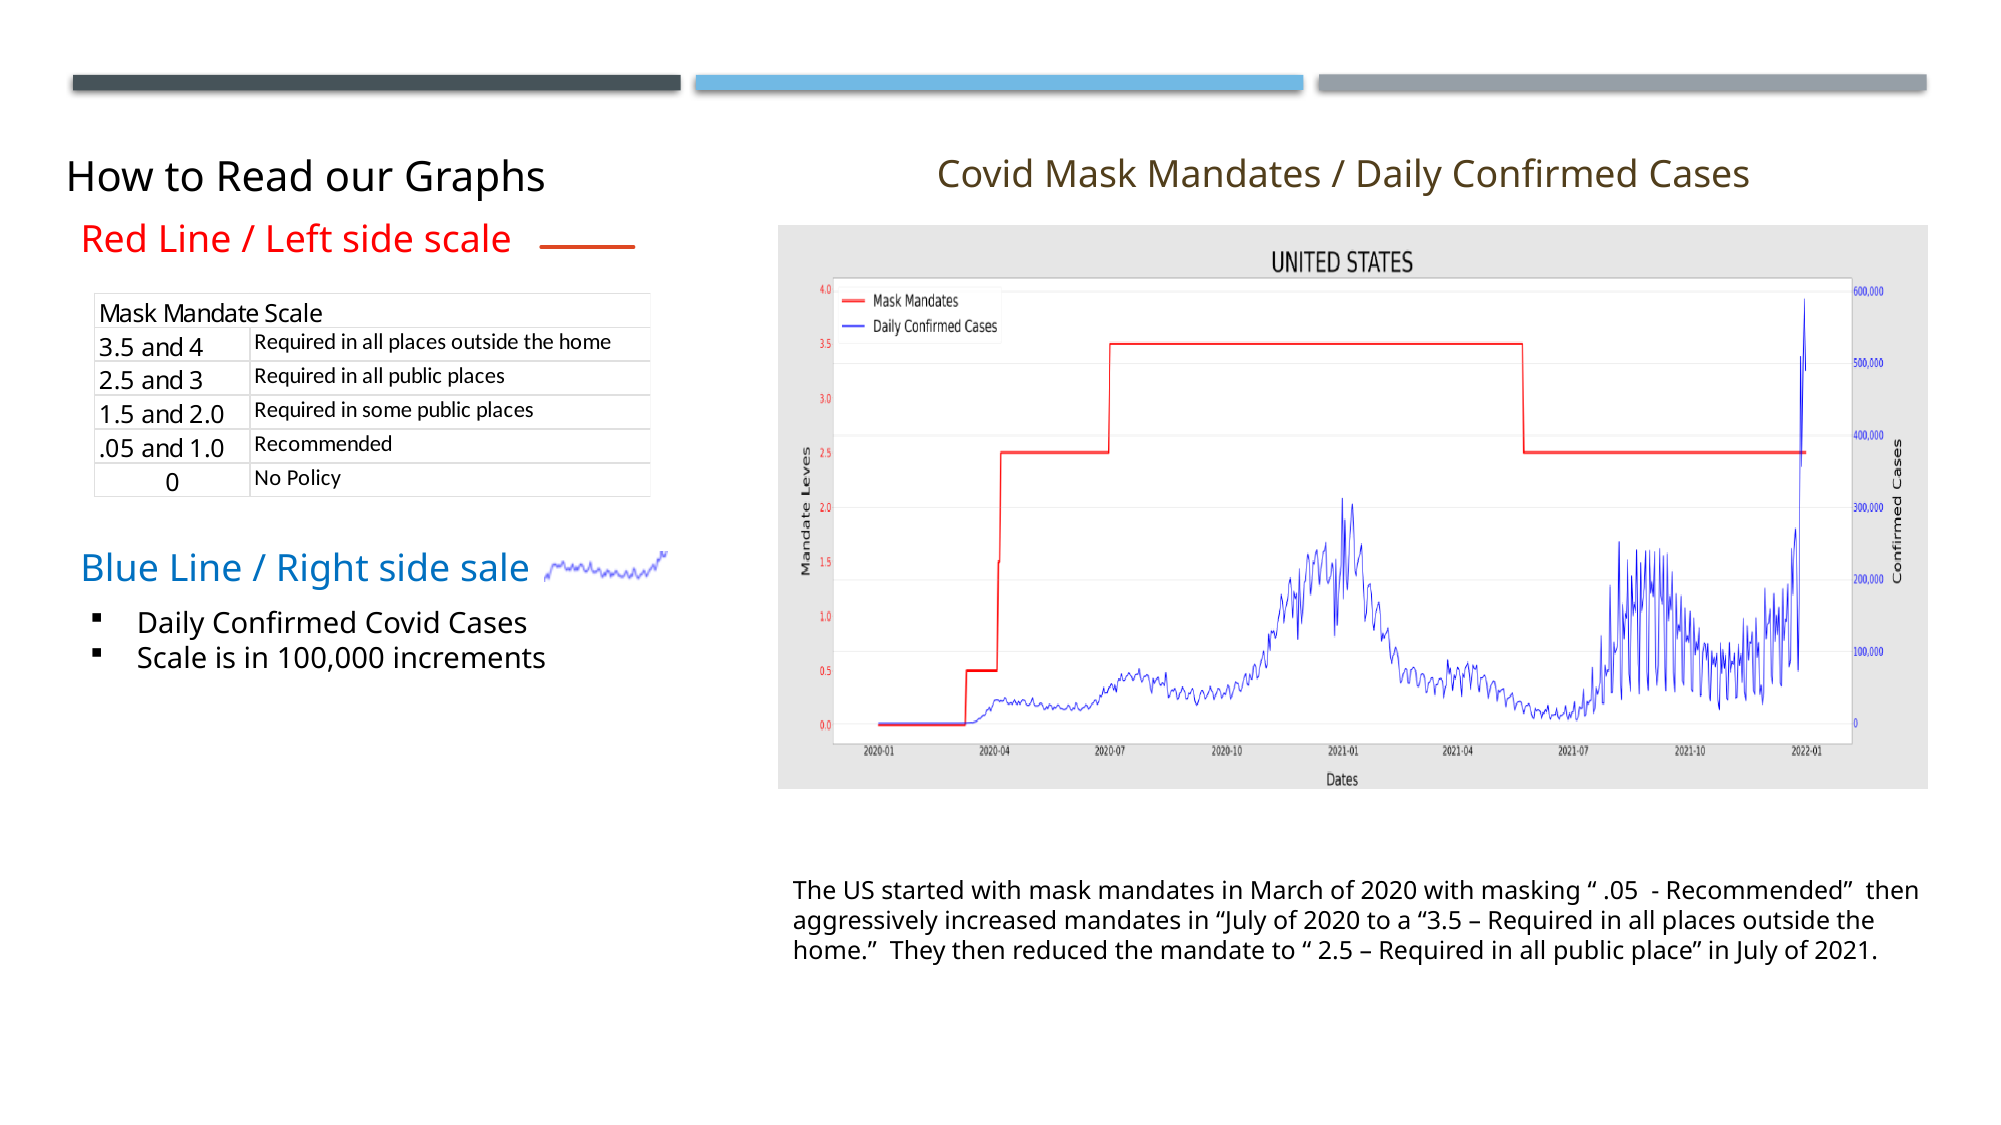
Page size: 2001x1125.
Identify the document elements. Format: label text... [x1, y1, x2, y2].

picture [93, 292, 652, 499]
picture [777, 225, 1929, 789]
text_box Covid Mask Mandates / Daily Confirmed Cases [922, 142, 1766, 203]
picture [544, 551, 669, 582]
text_box Red Line / Left side scale [65, 207, 528, 268]
text_box Daily Confirmed Covid Cases Scale is in 100,000 increments [75, 596, 727, 717]
text_box How to Read our Graphs [50, 142, 561, 208]
text_box Blue Line / Right side sale [65, 536, 546, 596]
text_box The US started with mask mandates in March of 2020 with masking “ .05 - Recommended” then aggressively increased mandates in “July of 2020 to a “3.5 – Required in all places outside the home.” They then reduced the mandate to “ 2.5 – Required in all public place” in July of 2021. [778, 867, 1943, 1002]
